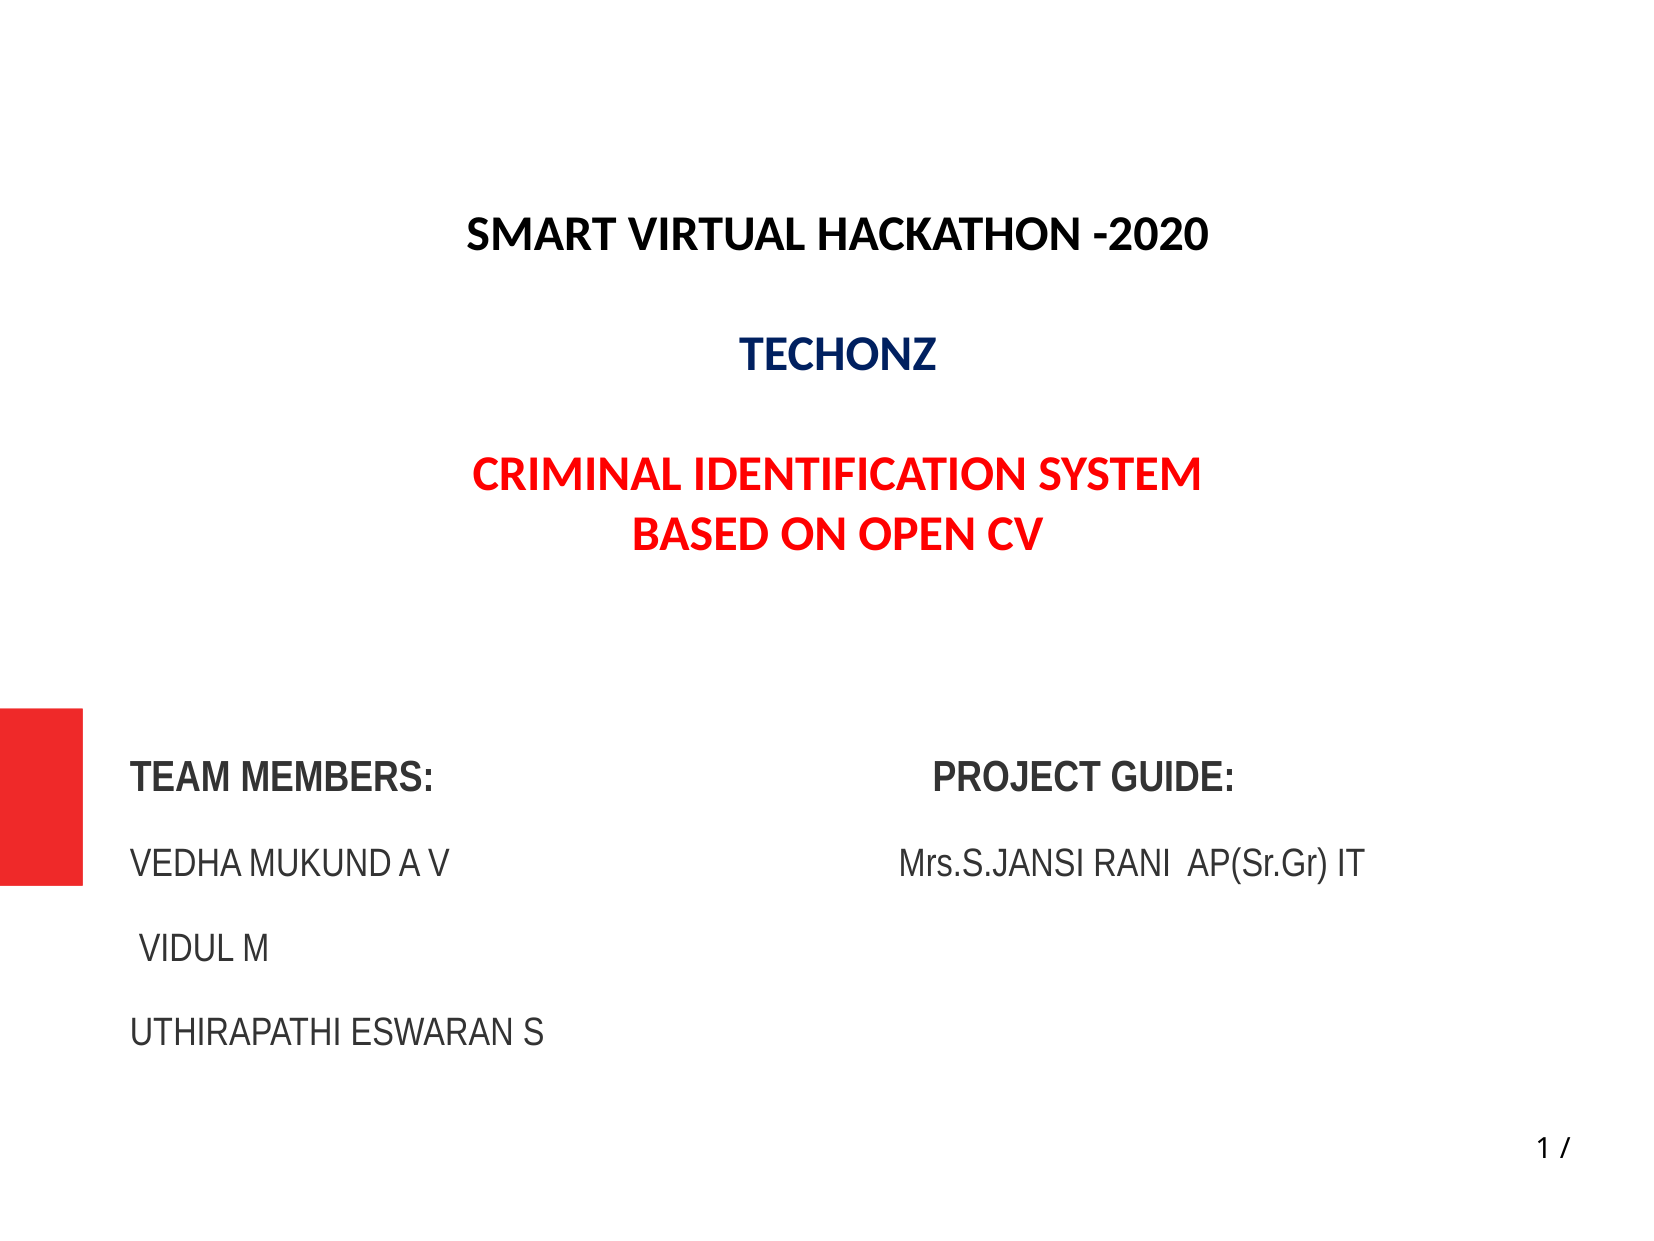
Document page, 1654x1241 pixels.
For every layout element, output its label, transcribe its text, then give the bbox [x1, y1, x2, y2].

text_box SMART VIRTUAL HACKATHON -2020 TECHONZ CRIMINAL IDENTIFICATION SYSTEM BASED ON OPEN CV [359, 192, 1316, 568]
text_box [129, 111, 1536, 721]
text_box TEAM MEMBERS: PROJECT GUIDE: VEDHA MUKUND A V Mrs.S.JANSI RANI AP(Sr.Gr) IT VIDUL M UTHIRAPATHI ESWARAN S [129, 741, 1536, 1060]
text_box / [1185, 1129, 1571, 1215]
